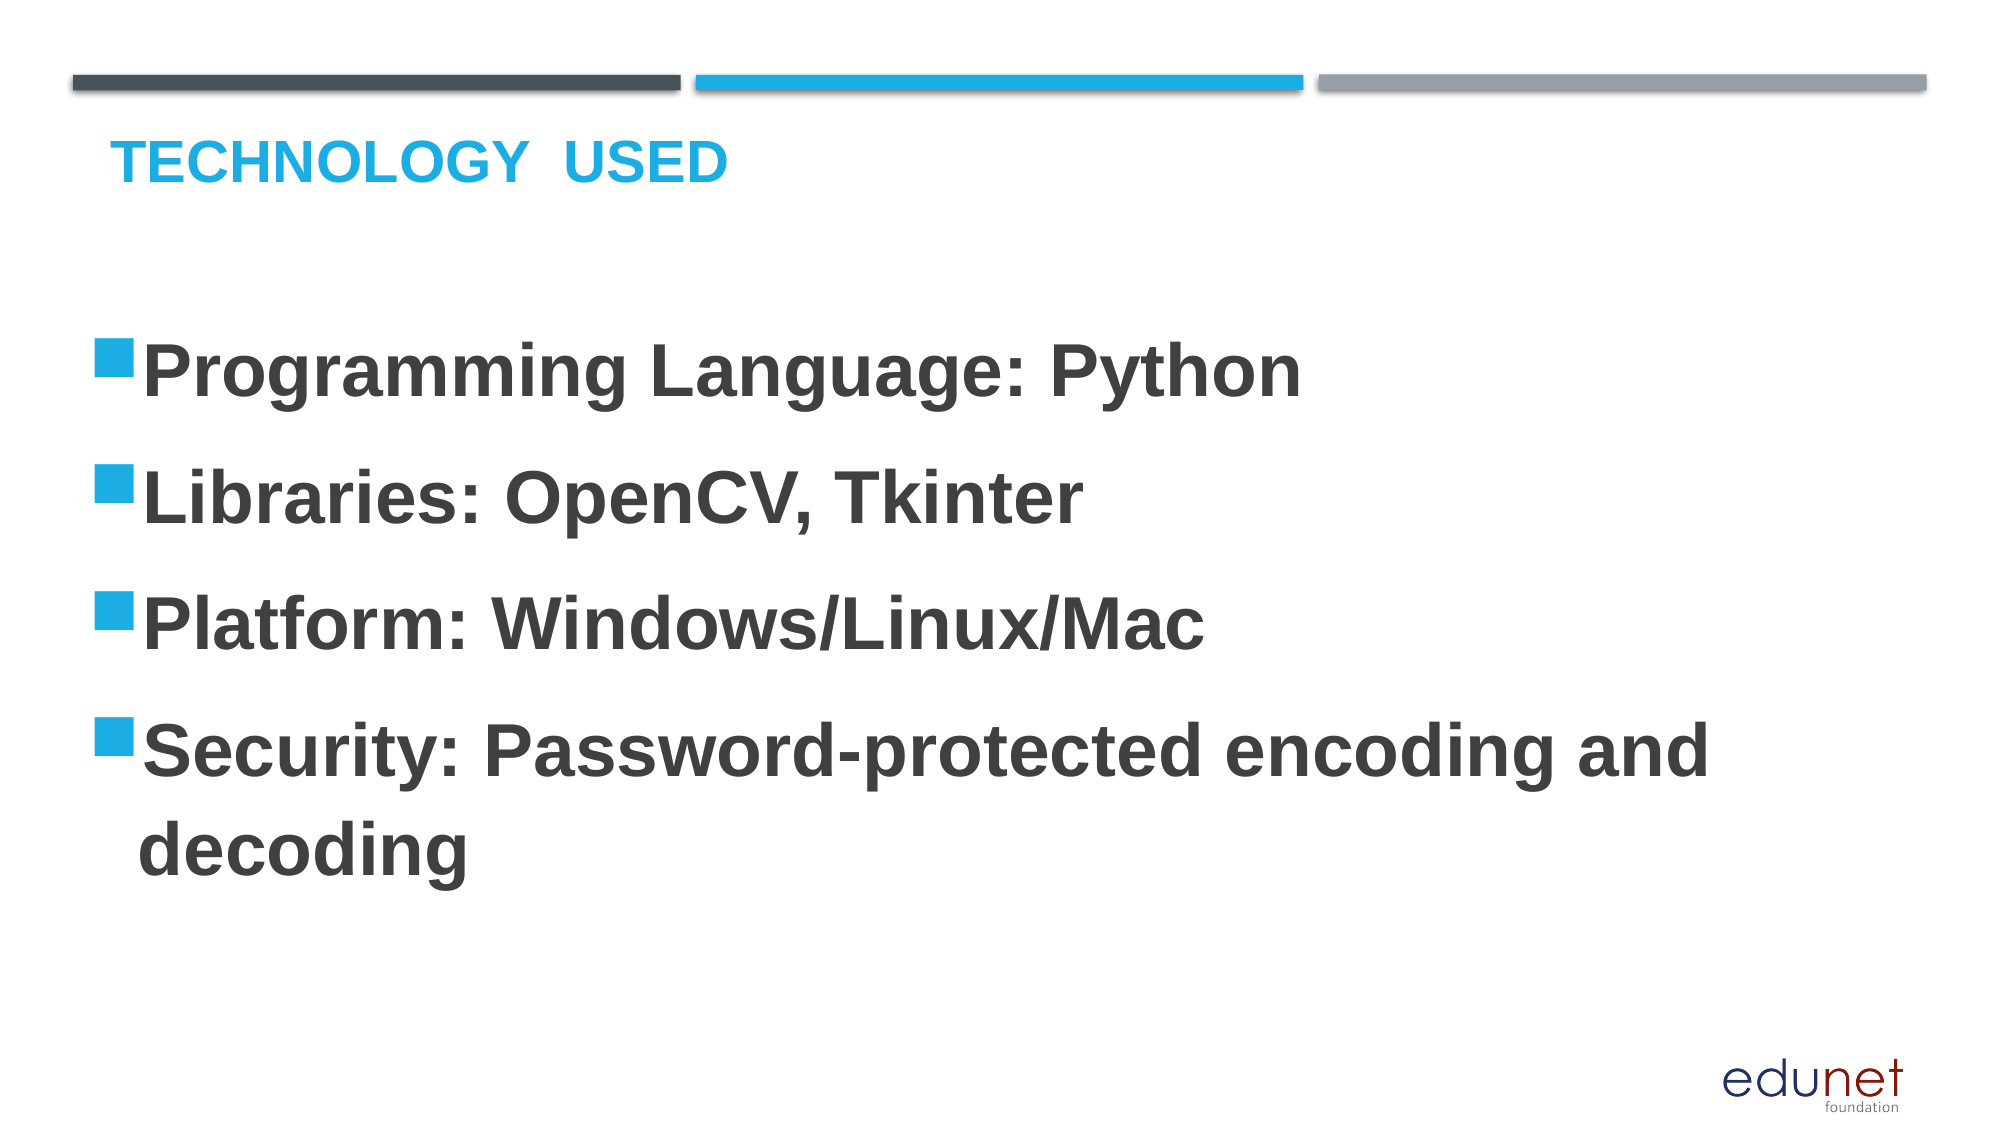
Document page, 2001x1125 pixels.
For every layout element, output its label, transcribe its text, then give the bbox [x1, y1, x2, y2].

title Technology used [95, 115, 1905, 178]
list Programming Language: Python Libraries: OpenCV, Tkinter Platform: Windows/Linux/Mac Security: Password-protected encoding and decoding [72, 178, 1978, 1091]
picture [1719, 1091, 1905, 1116]
